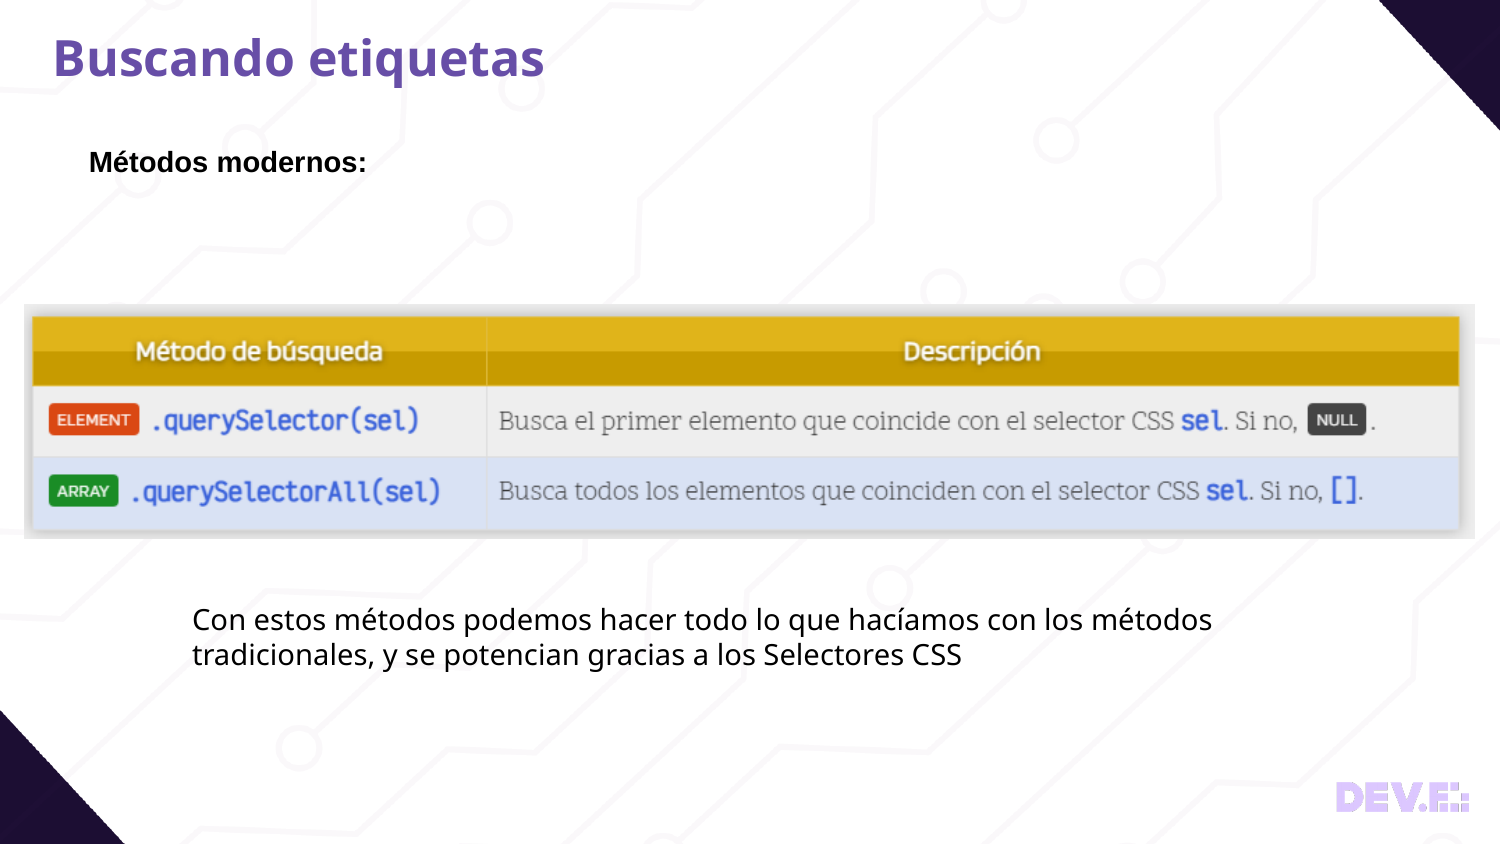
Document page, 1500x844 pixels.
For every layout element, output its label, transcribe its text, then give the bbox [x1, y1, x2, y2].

text_box Métodos modernos: [73, 93, 1199, 263]
text_box Con estos métodos podemos hacer todo lo que hacíamos con los métodos tradicionales, y se potencian gracias a los Selectores CSS [177, 586, 1284, 687]
picture [0, 0, 1500, 844]
text_box Buscando etiquetas [37, 11, 701, 102]
